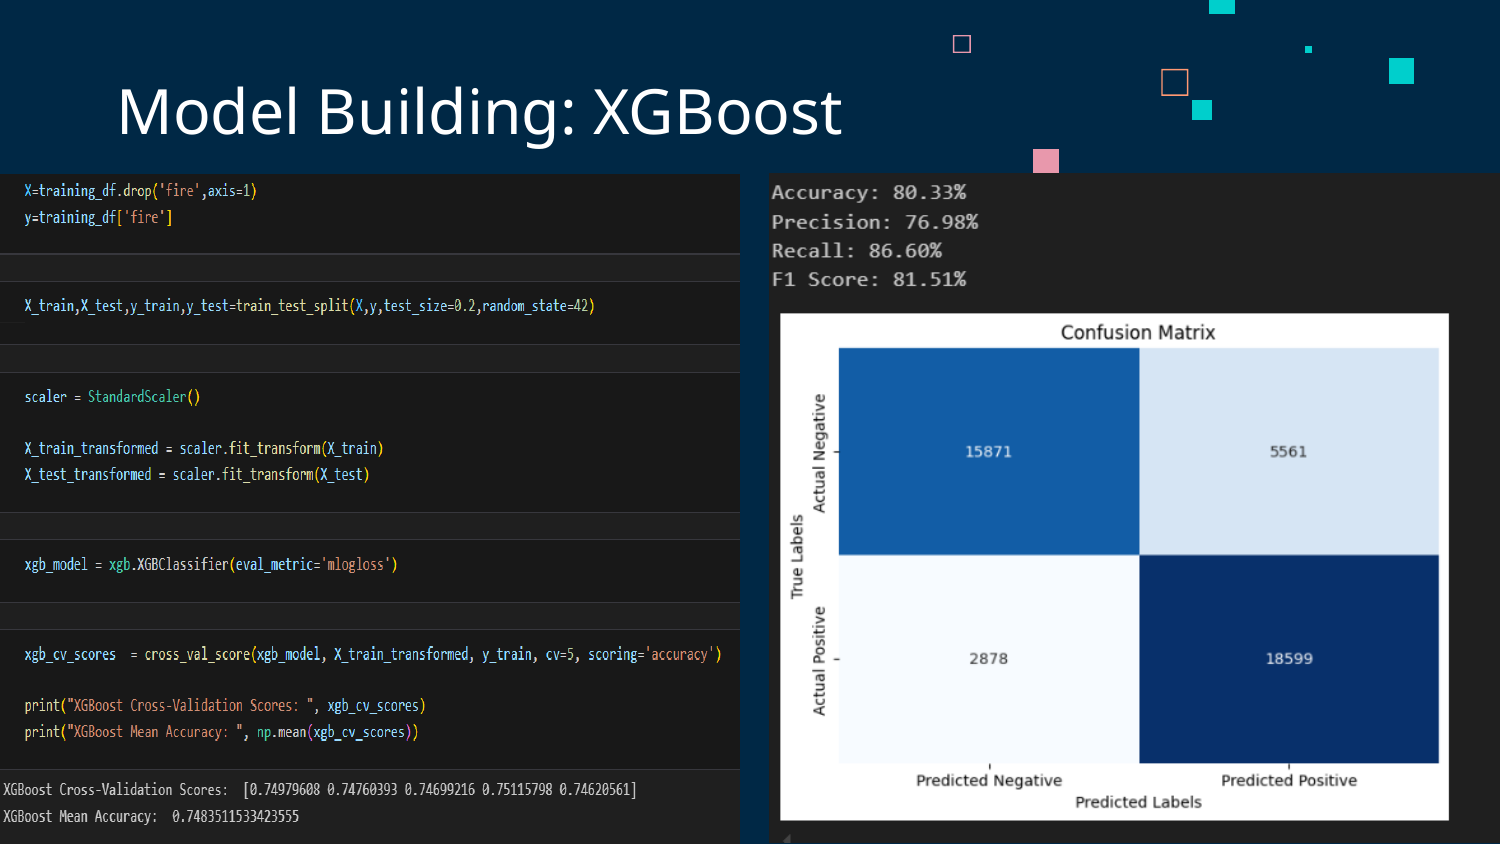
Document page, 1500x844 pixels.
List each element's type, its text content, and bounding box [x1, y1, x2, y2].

picture [0, 174, 740, 844]
picture [769, 173, 1500, 844]
title Model Building: XGBoost [101, 67, 878, 163]
